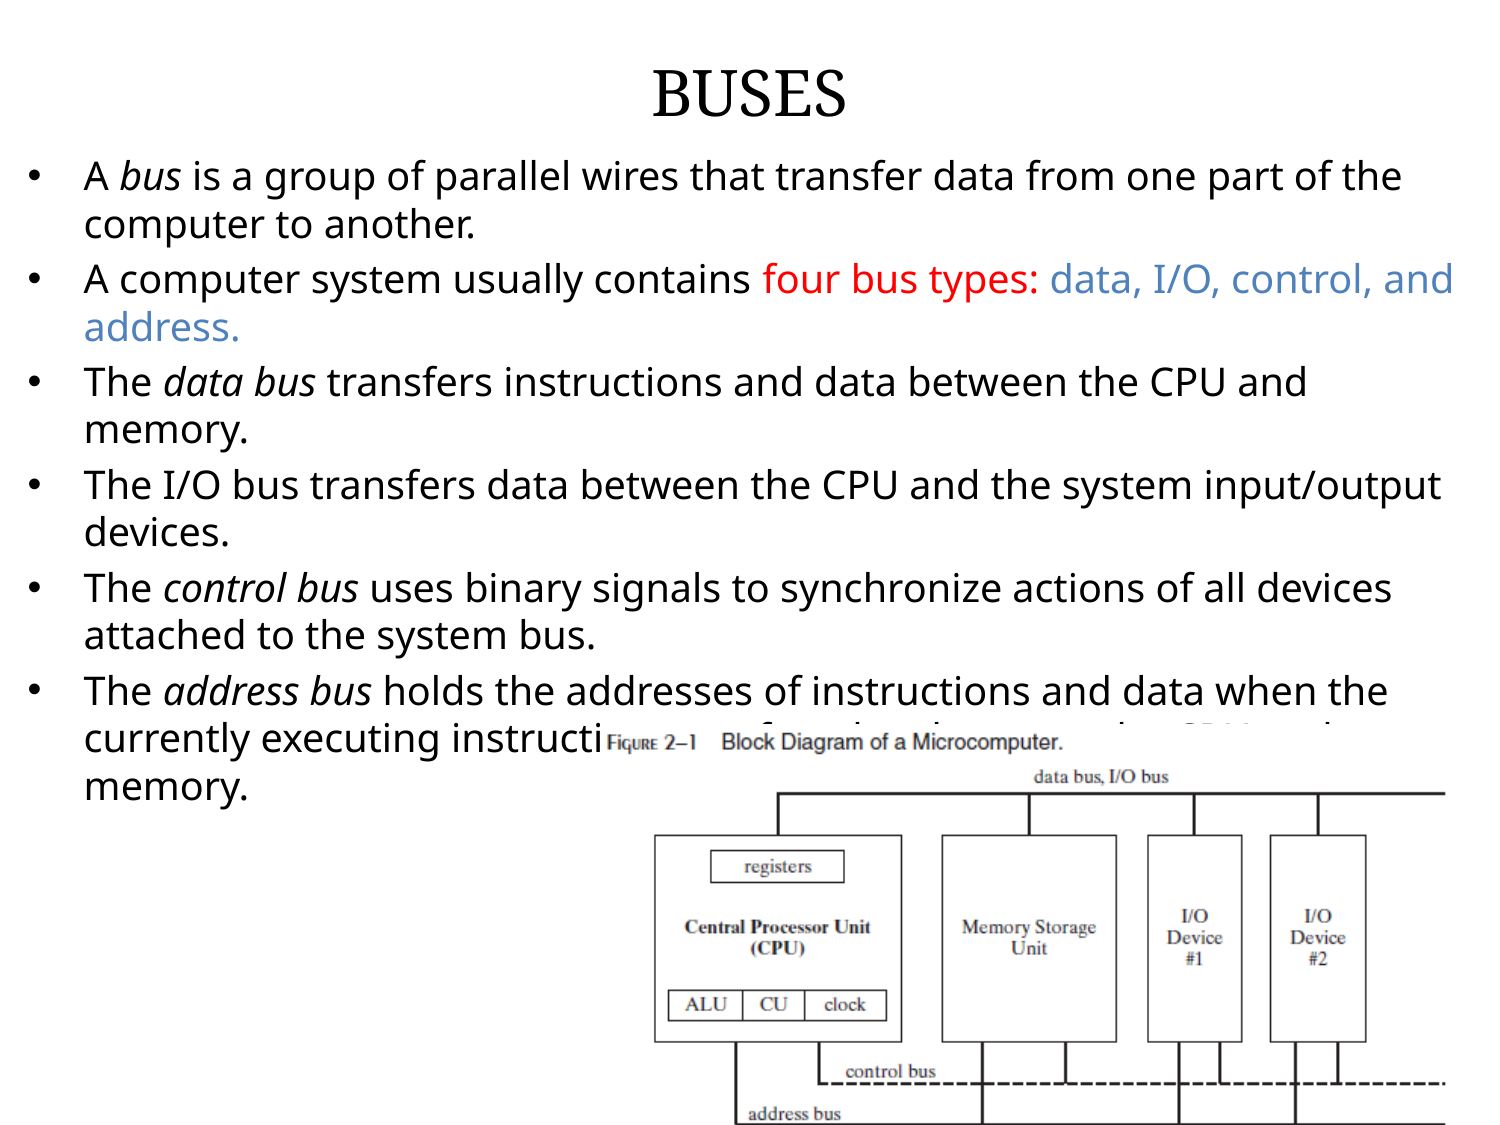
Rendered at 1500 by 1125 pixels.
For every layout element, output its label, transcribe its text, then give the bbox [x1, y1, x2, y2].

picture [599, 724, 1451, 1125]
title BUSES [75, 45, 1425, 138]
list A bus is a group of parallel wires that transfer data from one part of the computer to another. A computer system usually contains four bus types: data, I/O, control, and address. The data bus transfers instructions and data between the CPU and memory. The I/O bus transfers data between the CPU and the system input/output devices. The control bus uses binary signals to synchronize actions of all devices attached to the system bus. The address bus holds the addresses of instructions and data when the currently executing instruction transfers data between the CPU and memory. [12, 143, 1487, 763]
